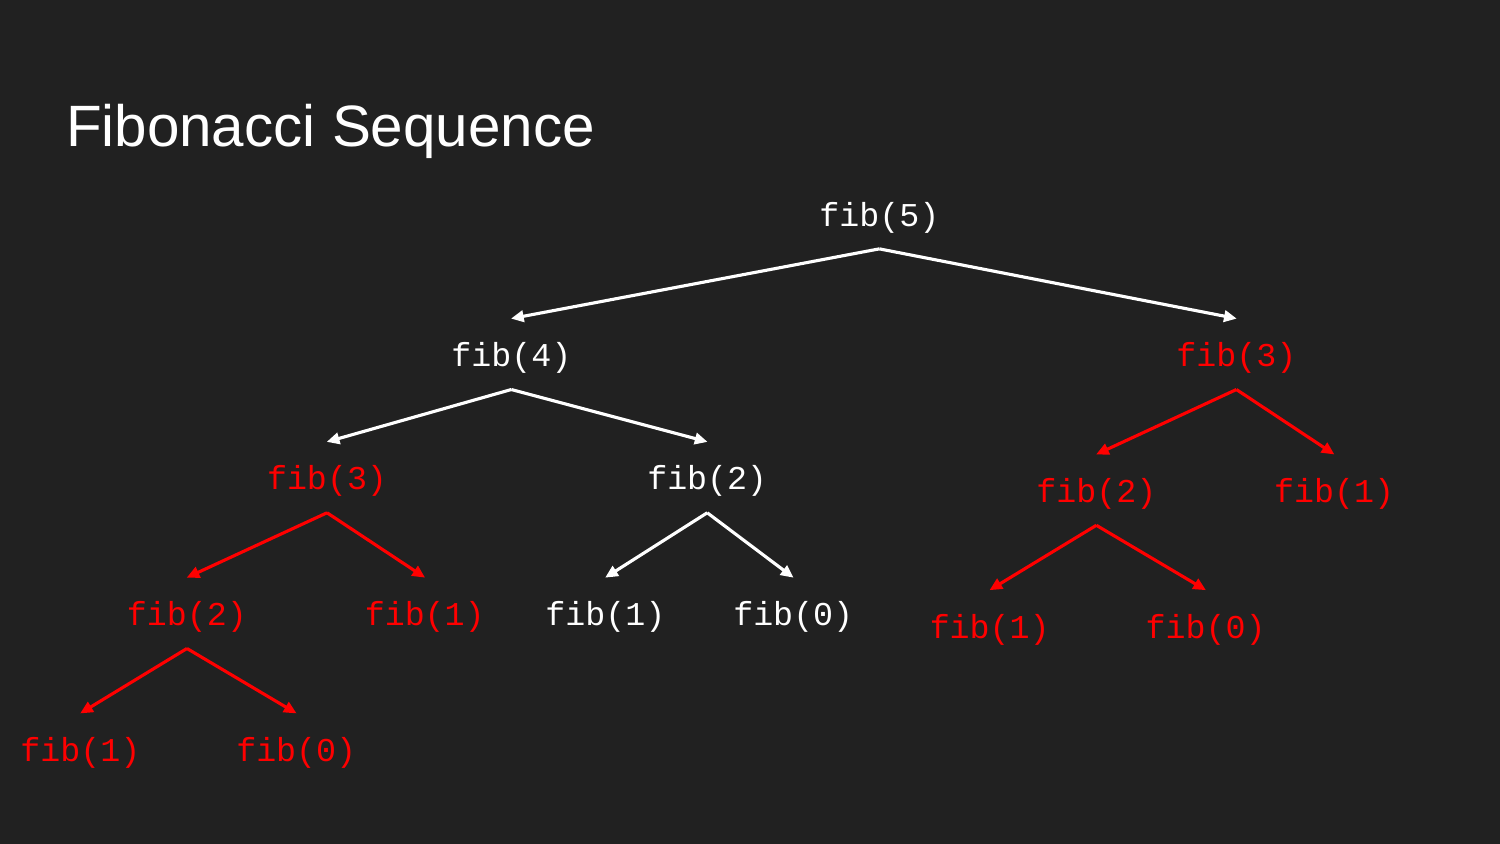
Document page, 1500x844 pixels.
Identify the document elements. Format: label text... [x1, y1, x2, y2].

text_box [1236, 389, 1335, 455]
text_box fib(1) [0, 713, 171, 824]
text_box fib(1) [523, 577, 688, 689]
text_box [989, 525, 1094, 591]
text_box fib(1) [343, 577, 507, 689]
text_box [326, 512, 426, 578]
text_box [1096, 389, 1235, 455]
text_box fib(2) [625, 441, 789, 511]
text_box fib(0) [1123, 590, 1288, 701]
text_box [1096, 525, 1206, 591]
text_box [605, 512, 705, 578]
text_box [511, 248, 877, 319]
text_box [879, 248, 1237, 319]
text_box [186, 648, 297, 714]
text_box fib(1) [899, 590, 1081, 701]
text_box fib(2) [1013, 454, 1180, 523]
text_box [186, 512, 325, 578]
text_box fib(0) [711, 577, 875, 689]
text_box fib(1) [1252, 454, 1416, 565]
text_box fib(0) [214, 713, 379, 824]
text_box fib(2) [103, 577, 271, 647]
text_box fib(3) [1153, 318, 1320, 388]
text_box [80, 648, 185, 714]
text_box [326, 389, 509, 442]
title Fibonacci Sequence [51, 72, 1449, 167]
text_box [707, 512, 794, 578]
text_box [511, 389, 708, 442]
text_box fib(3) [243, 441, 411, 511]
text_box fib(4) [421, 318, 602, 388]
text_box fib(5) [789, 177, 970, 247]
